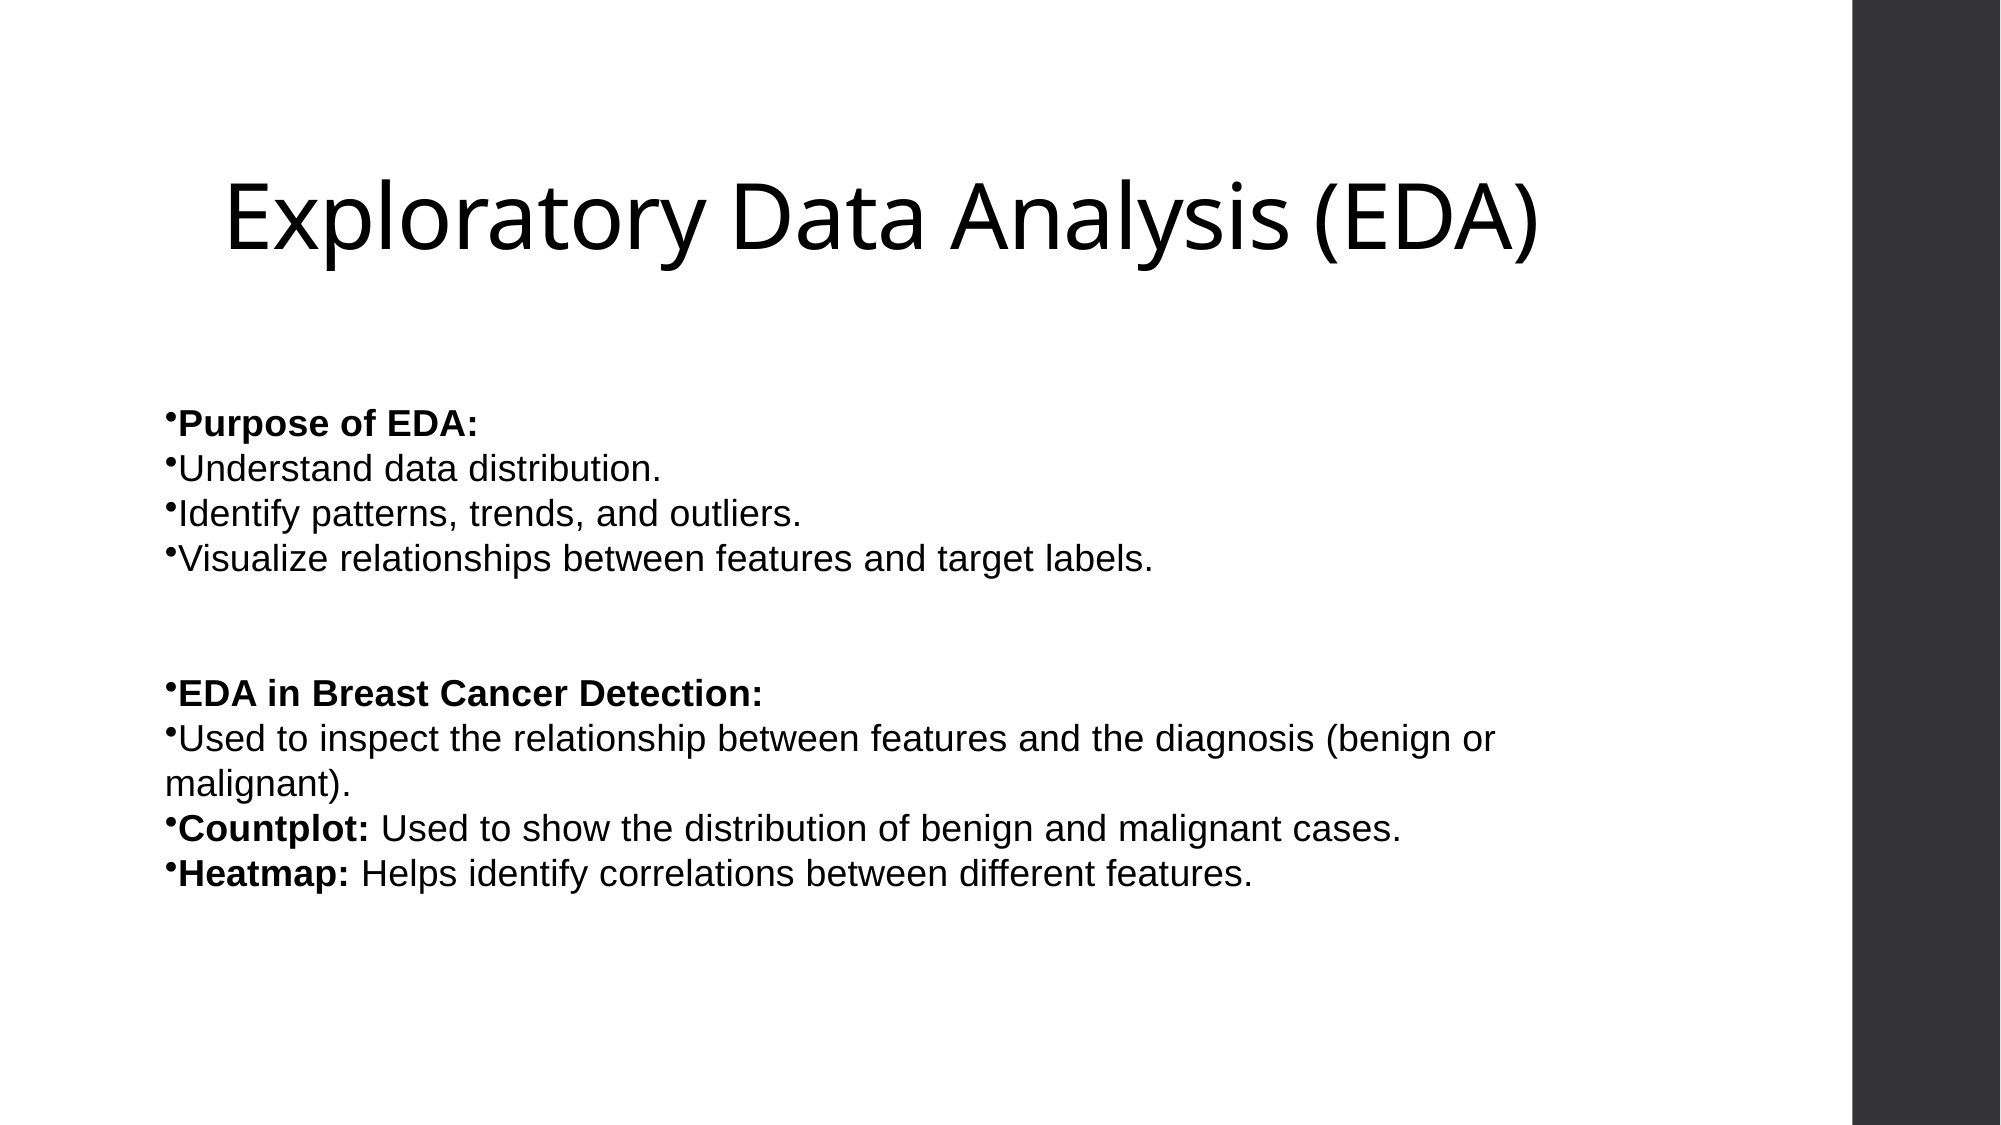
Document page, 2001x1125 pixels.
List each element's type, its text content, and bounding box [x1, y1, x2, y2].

list Purpose of EDA: Understand data distribution. Identify patterns, trends, and outliers. Visualize relationships between features and target labels. EDA in Breast Cancer Detection: Used to inspect the relationship between features and the diagnosis (benign or malignant). Countplot: Used to show the distribution of benign and malignant cases. Heatmap: Helps identify correlations between different features. [149, 342, 1708, 996]
title Exploratory Data Analysis (EDA) [206, 60, 1797, 278]
